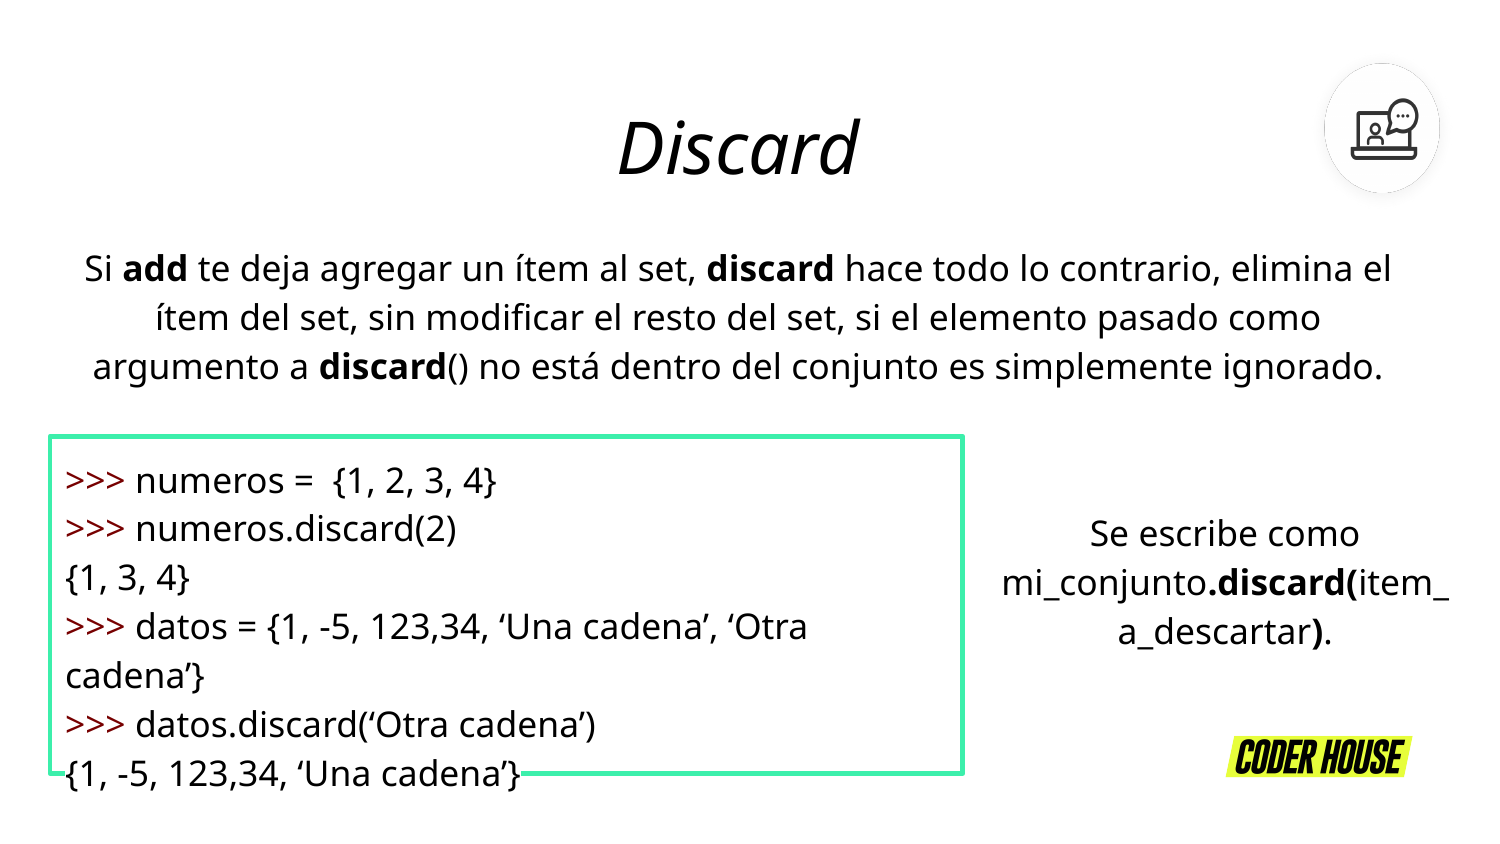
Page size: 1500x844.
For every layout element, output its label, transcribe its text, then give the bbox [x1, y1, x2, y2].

picture [1221, 728, 1417, 784]
picture [1309, 47, 1455, 209]
text_box >>> numeros = {1, 2, 3, 4} >>> numeros.discard(2) {1, 3, 4} >>> datos = {1, -5, 123,34, ‘Una cadena’, ‘Otra cadena’} >>> datos.discard(‘Otra cadena’) {1, -5, 123,34, ‘Una cadena’} [50, 436, 963, 774]
text_box Se escribe como mi_conjunto.discard(item_a_descartar). [977, 489, 1473, 667]
text_box Si add te deja agregar un ítem al set, discard hace todo lo contrario, elimina el ítem del set, sin modificar el resto del set, si el elemento pasado como argumento a discard() no está dentro del conjunto es simplemente ignorado. [50, 224, 1427, 402]
text_box Discard [284, 64, 1192, 224]
